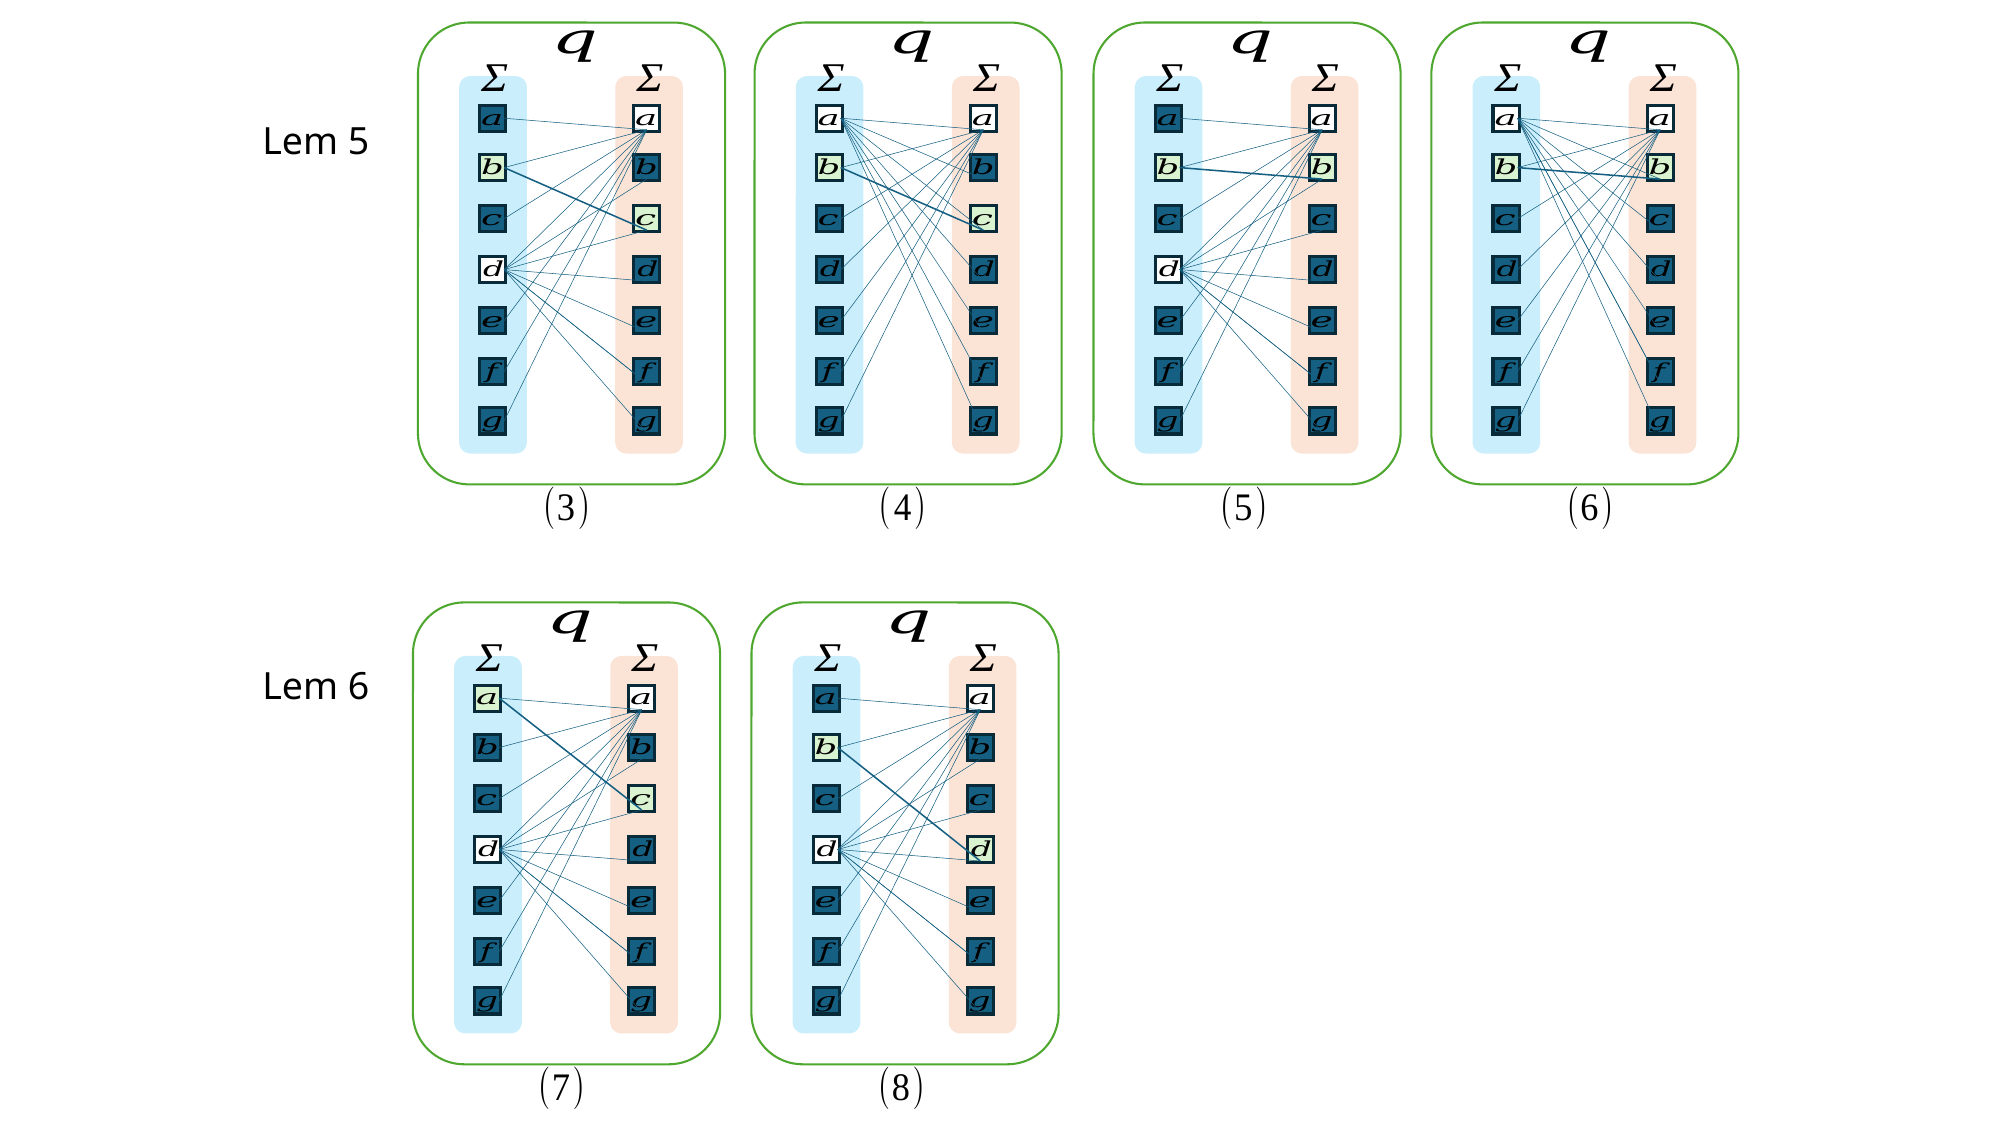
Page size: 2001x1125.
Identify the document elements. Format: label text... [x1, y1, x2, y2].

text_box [412, 596, 1060, 1112]
text_box Lem 5 [247, 109, 385, 169]
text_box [417, 16, 1740, 532]
text_box Lem 6 [247, 654, 385, 715]
